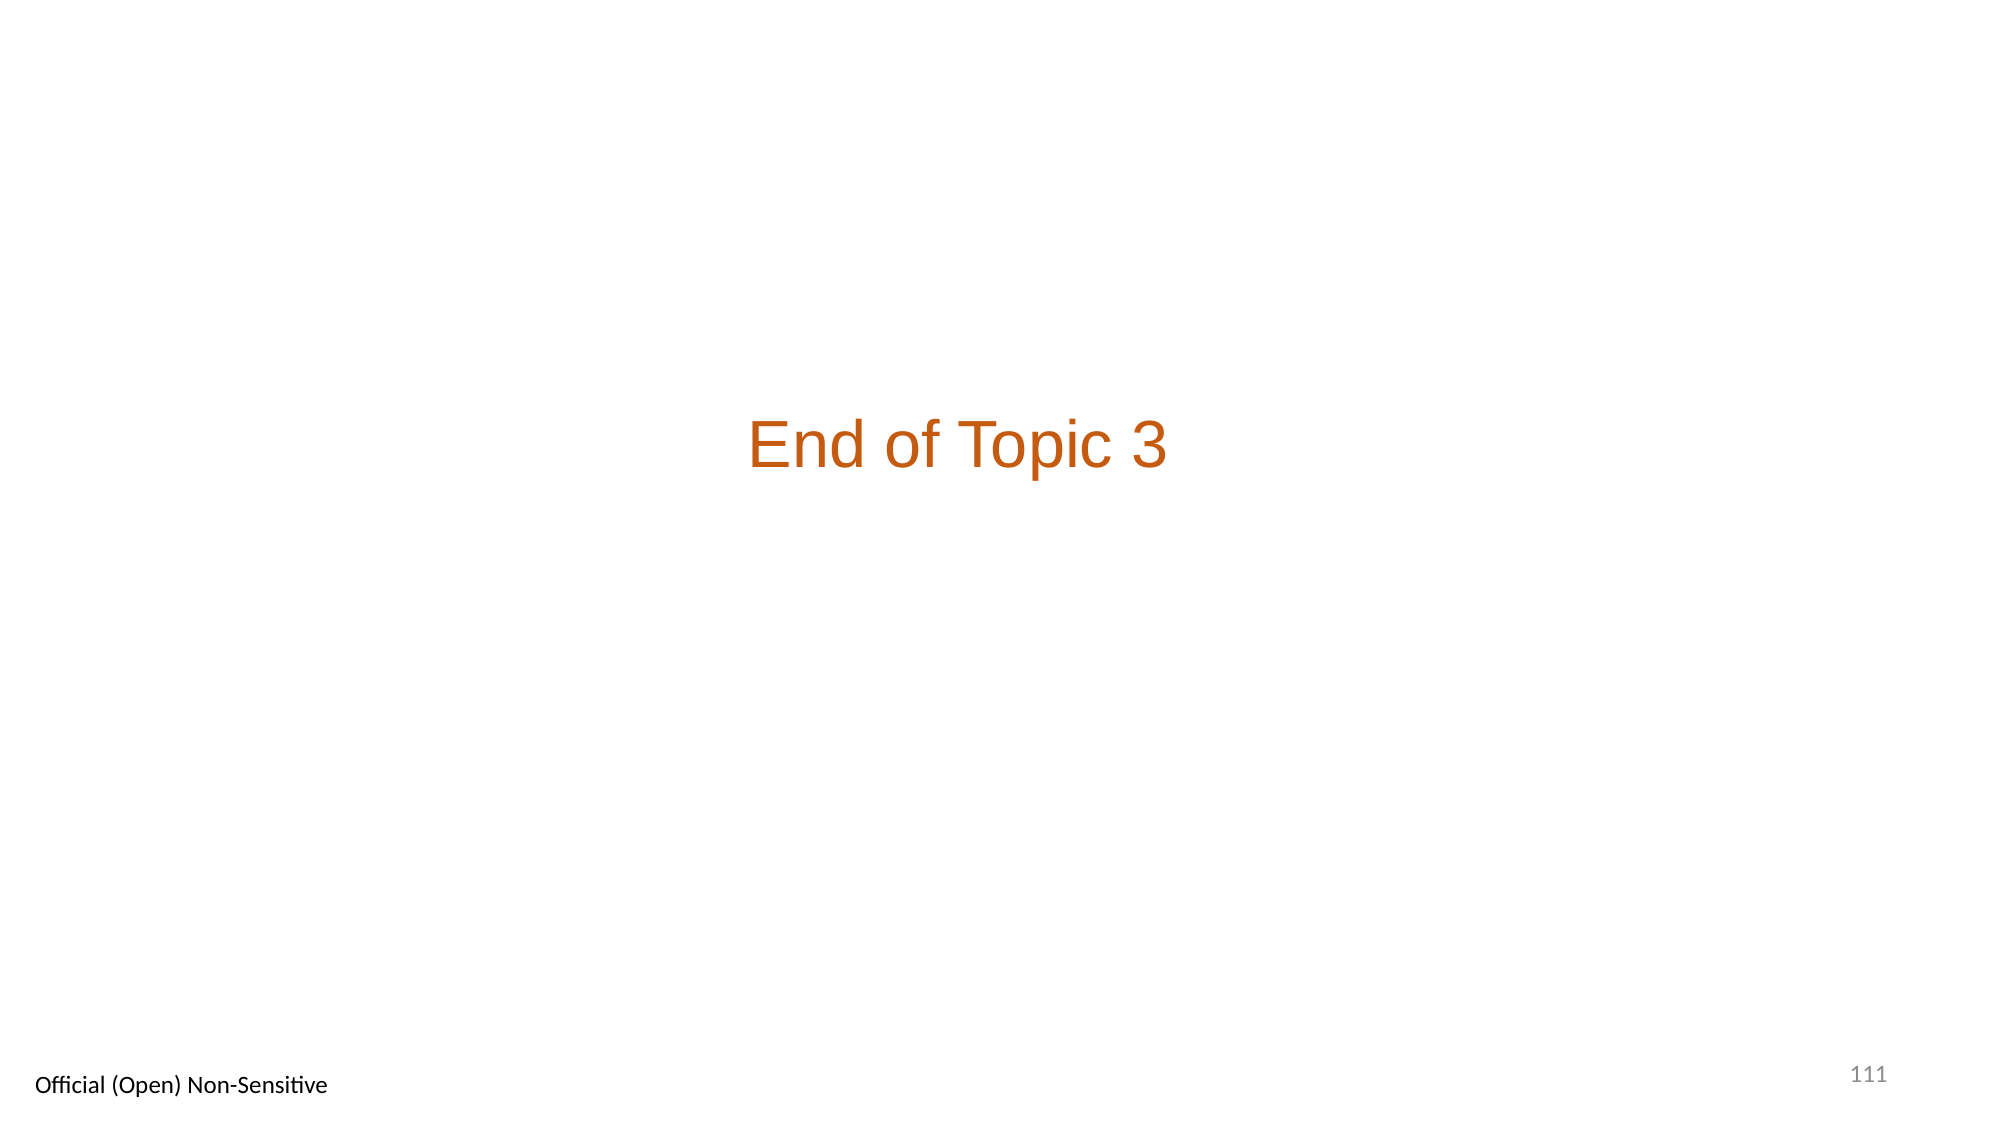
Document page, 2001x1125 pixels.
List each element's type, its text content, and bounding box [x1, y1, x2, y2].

slide_number 111 [1412, 1042, 1903, 1103]
text_box End of Topic 3 [149, 393, 1768, 488]
text_box Official (Open) Non-Sensitive [19, 1063, 356, 1103]
